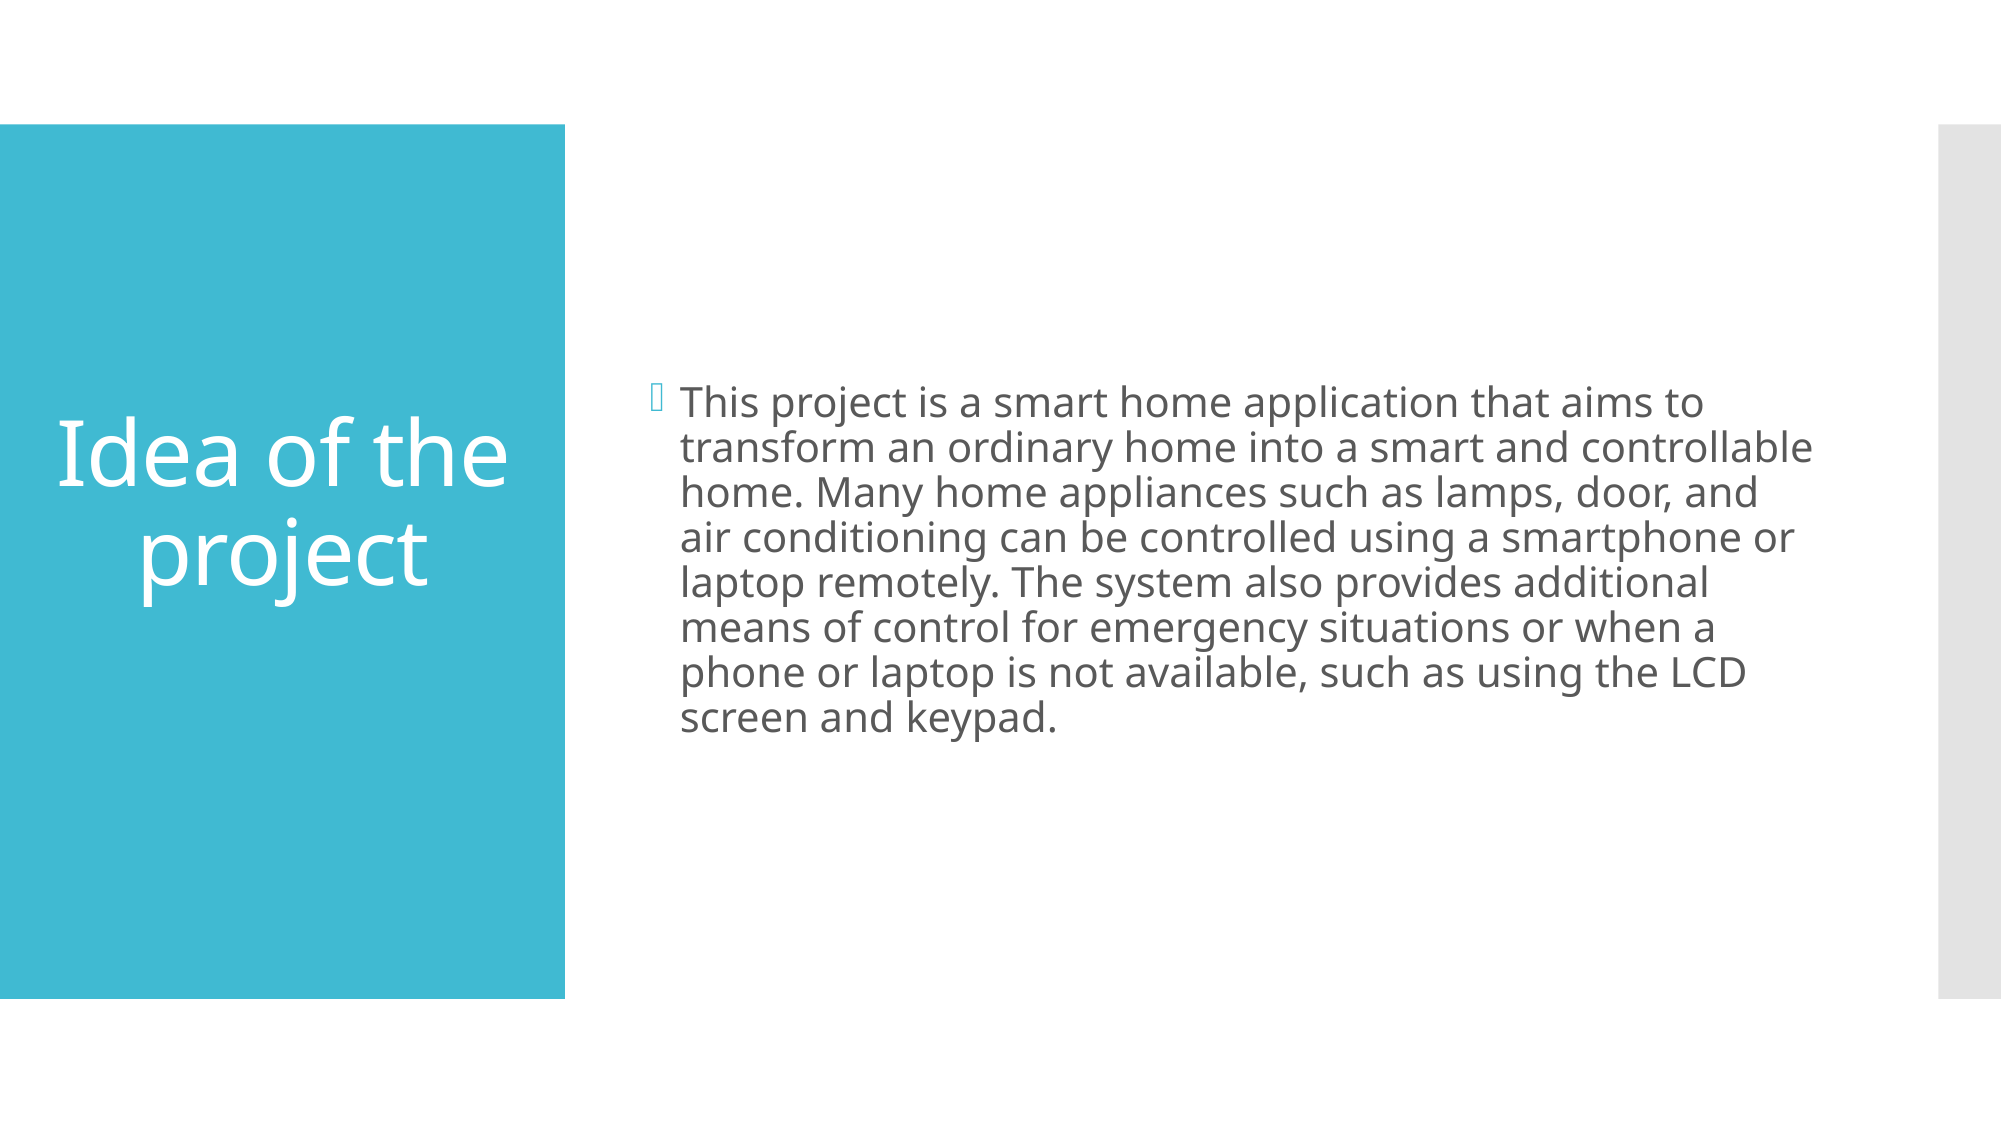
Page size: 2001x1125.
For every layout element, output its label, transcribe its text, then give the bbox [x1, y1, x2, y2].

list This project is a smart home application that aims to transform an ordinary home into a smart and controllable home. Many home appliances such as lamps, door, and air conditioning can be controlled using a smartphone or laptop remotely. The system also provides additional means of control for emergency situations or when a phone or laptop is not available, such as using the LCD screen and keypad. [634, 141, 1835, 982]
title Idea of the project [41, 184, 525, 940]
